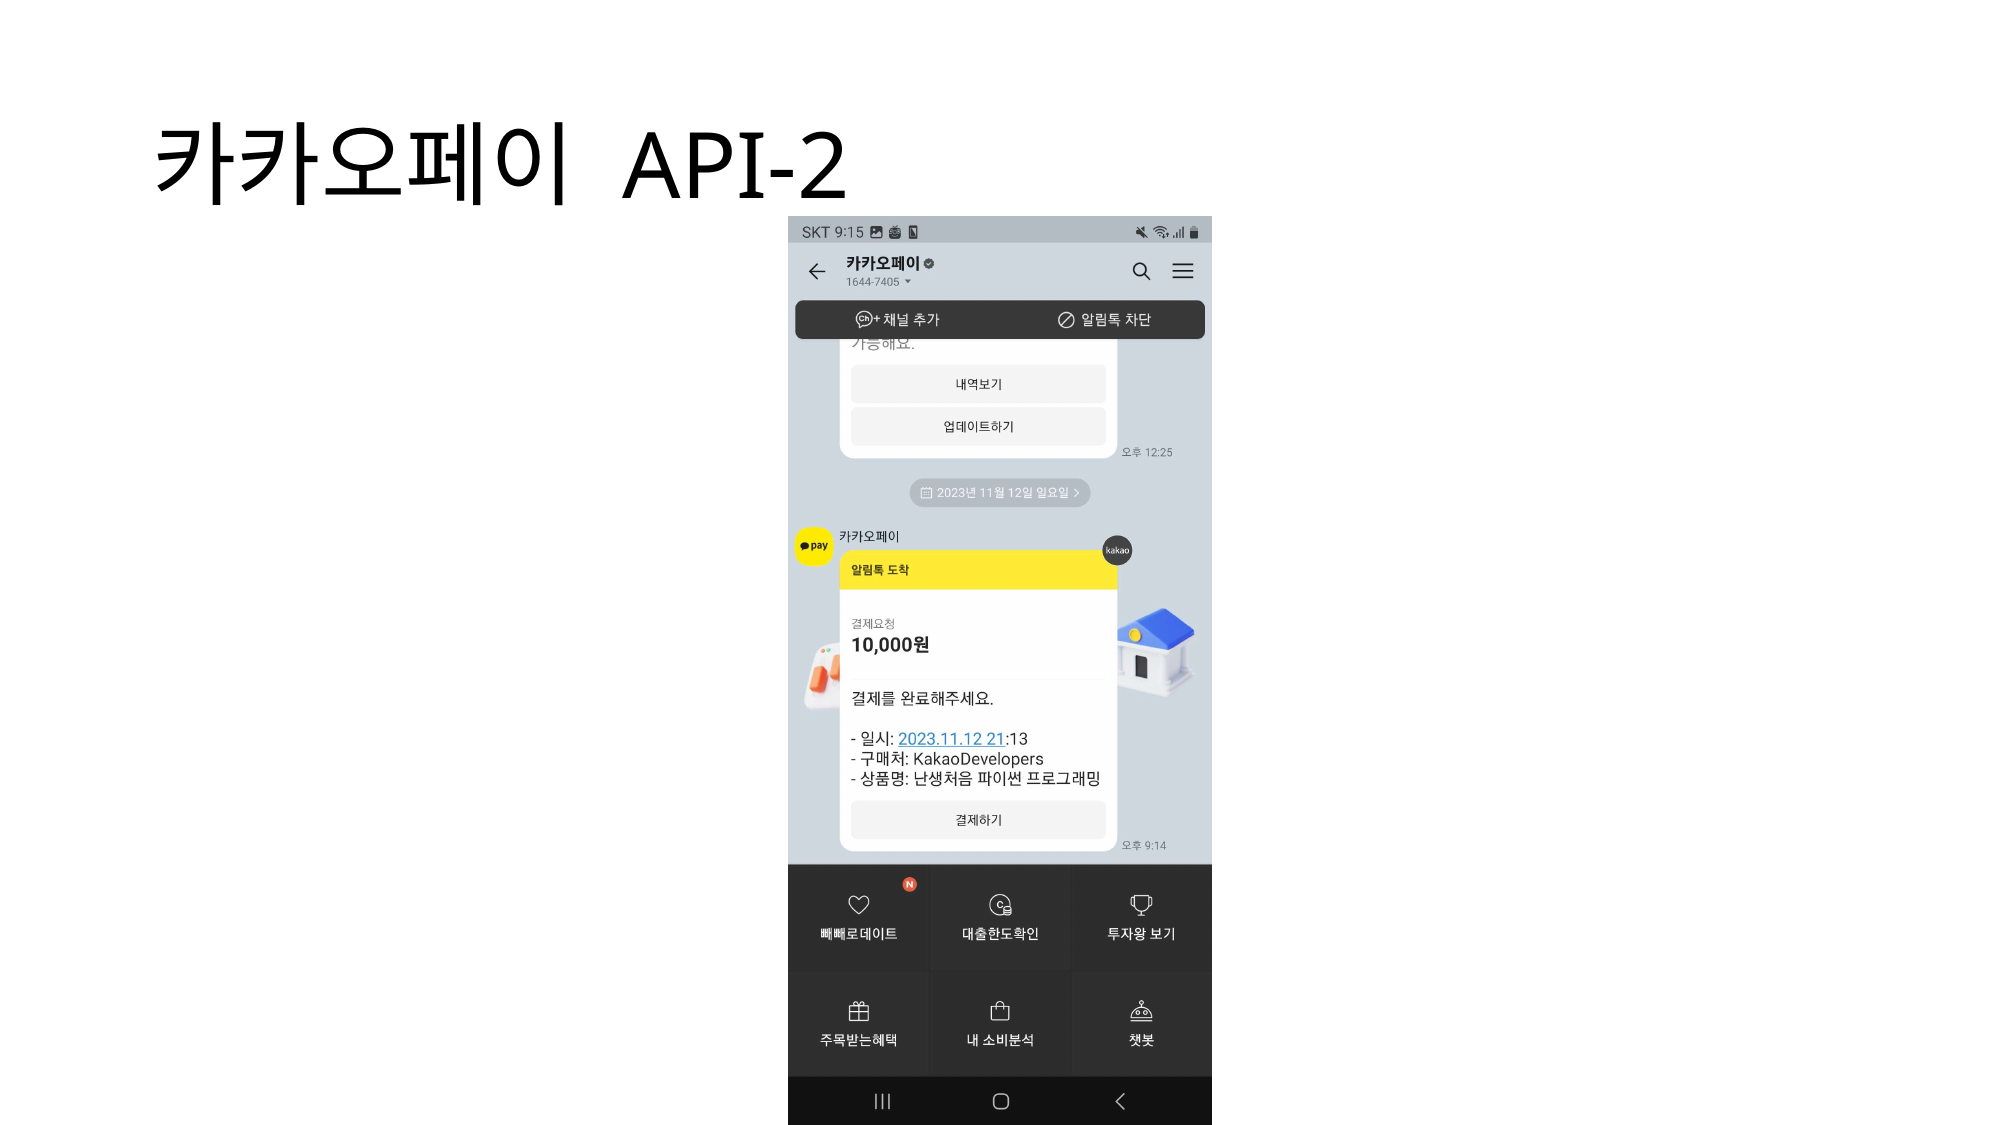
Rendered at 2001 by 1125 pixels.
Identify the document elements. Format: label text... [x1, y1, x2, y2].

picture [788, 216, 1212, 1125]
title 카카오페이 API-2 [137, 59, 1863, 278]
